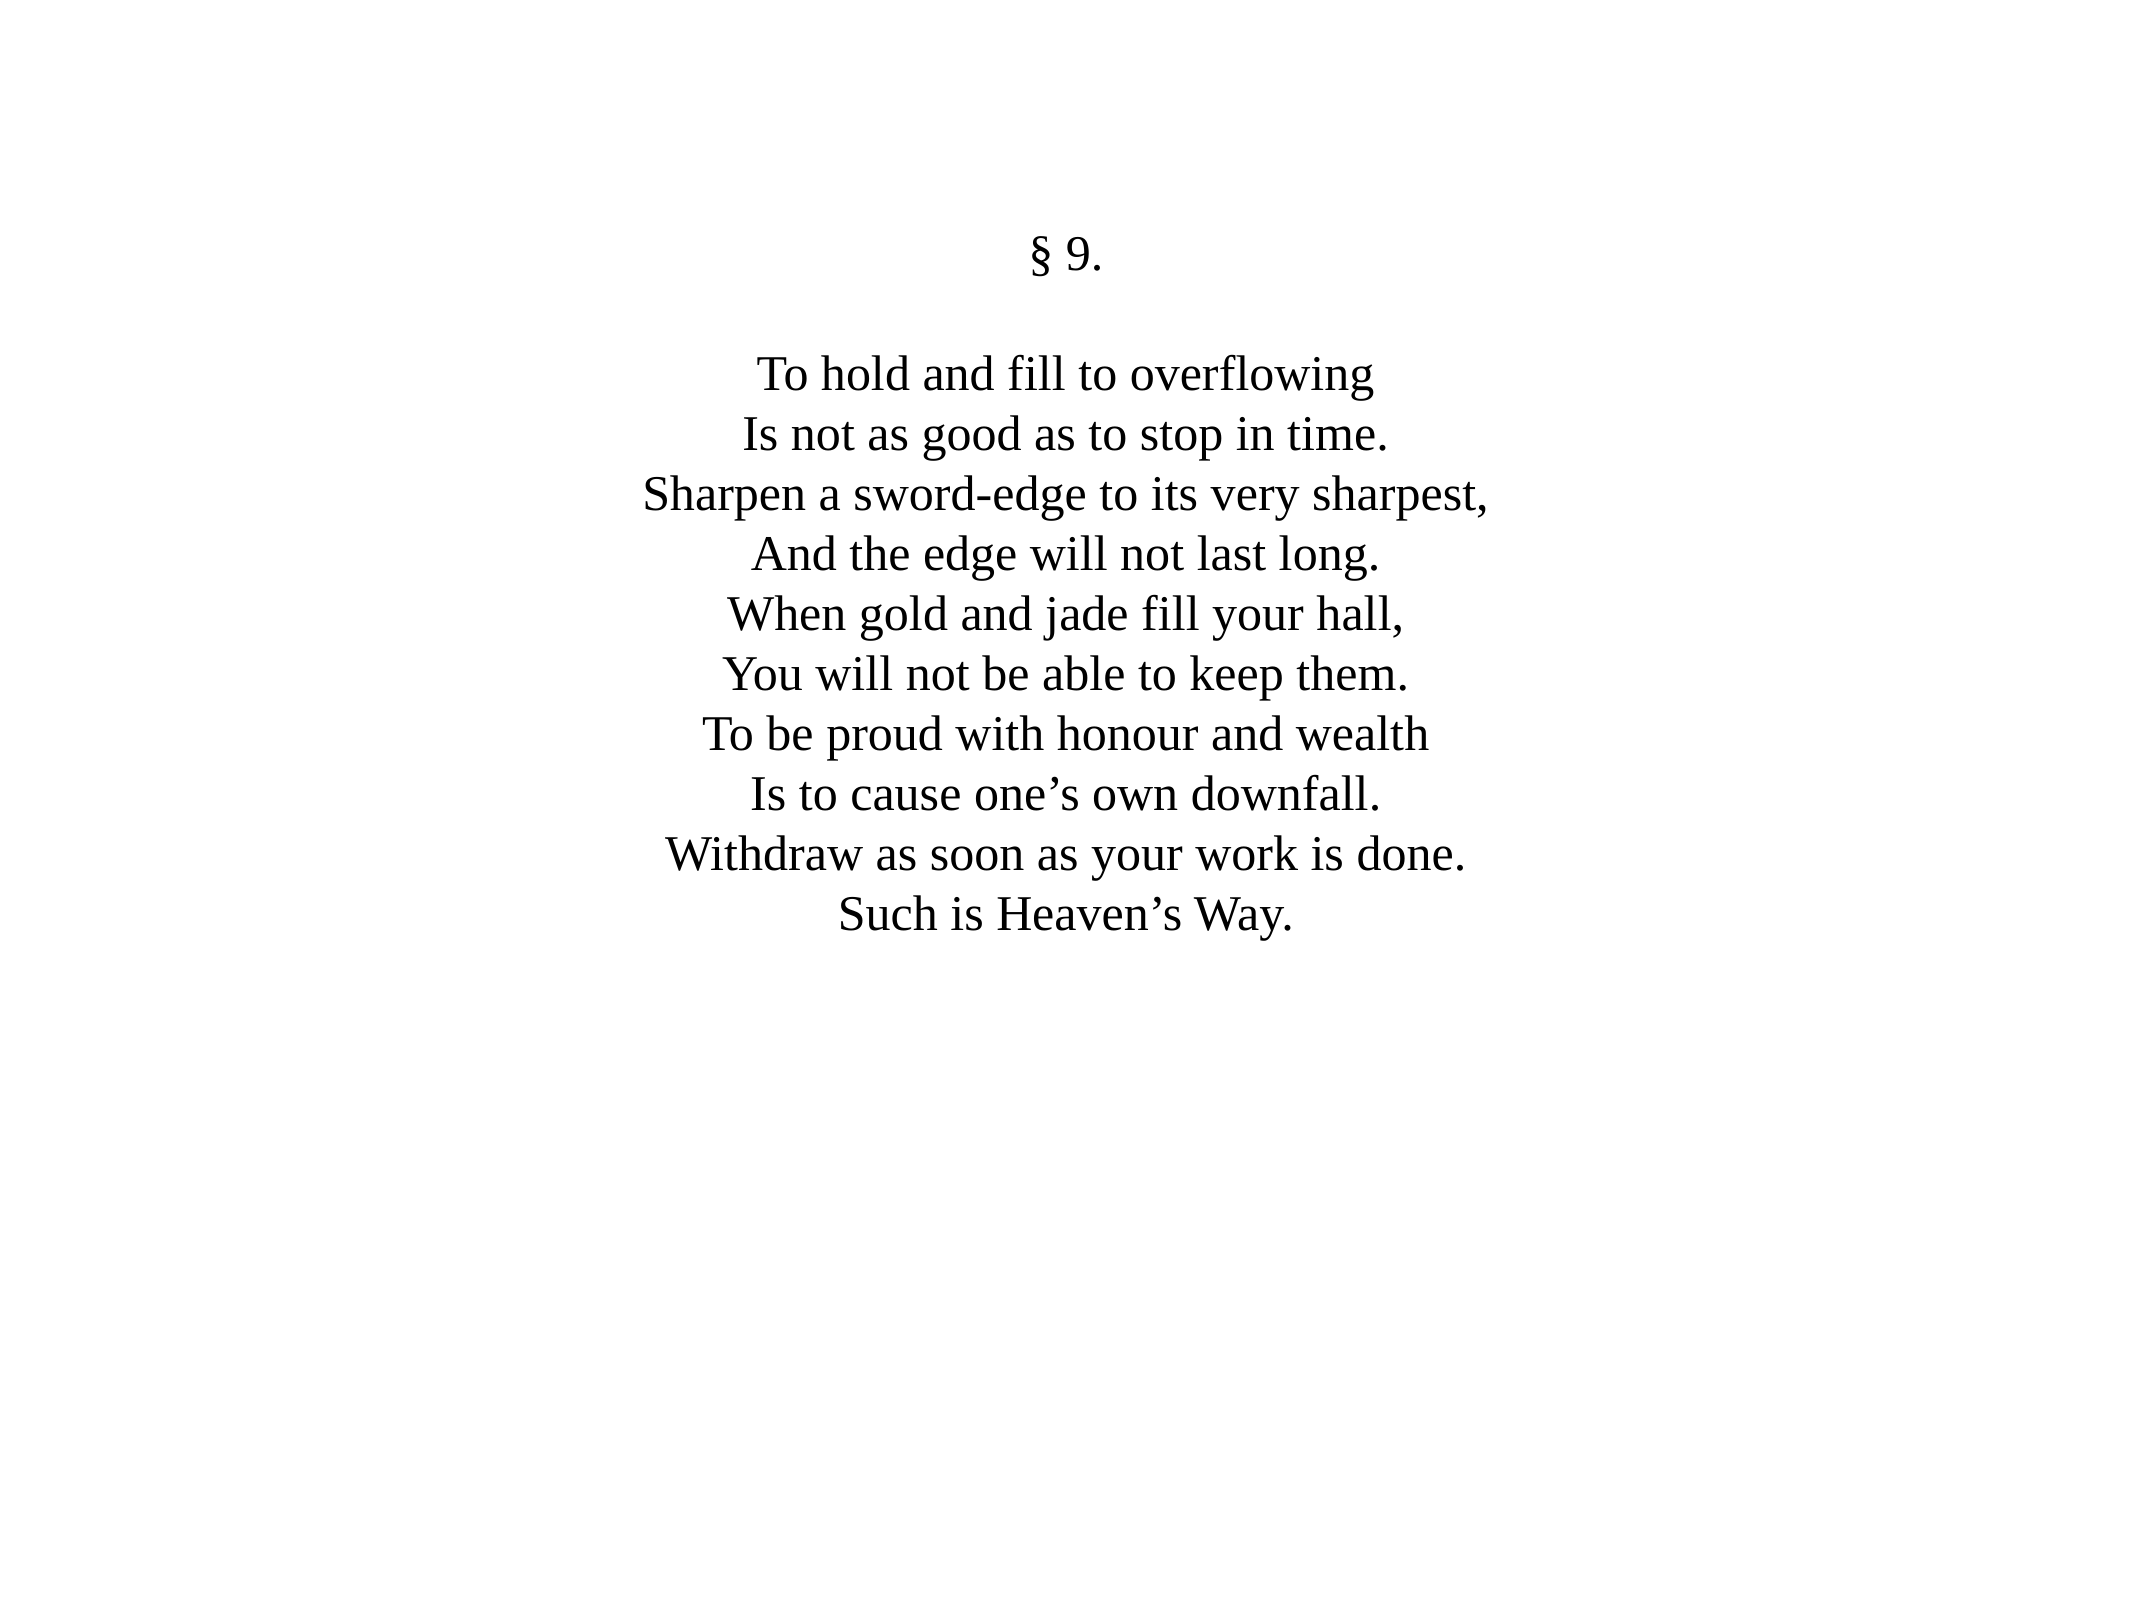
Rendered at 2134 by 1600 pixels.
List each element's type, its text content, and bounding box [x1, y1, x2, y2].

text_box § 9. To hold and fill to overflowing Is not as good as to stop in time. Sharpen a sword-edge to its very sharpest, And the edge will not last long. When gold and jade fill your hall, You will not be able to keep them. To be proud with honour and wealth Is to cause one’s own downfall. Withdraw as soon as your work is done. Such is Heaven’s Way. [633, 211, 1498, 949]
